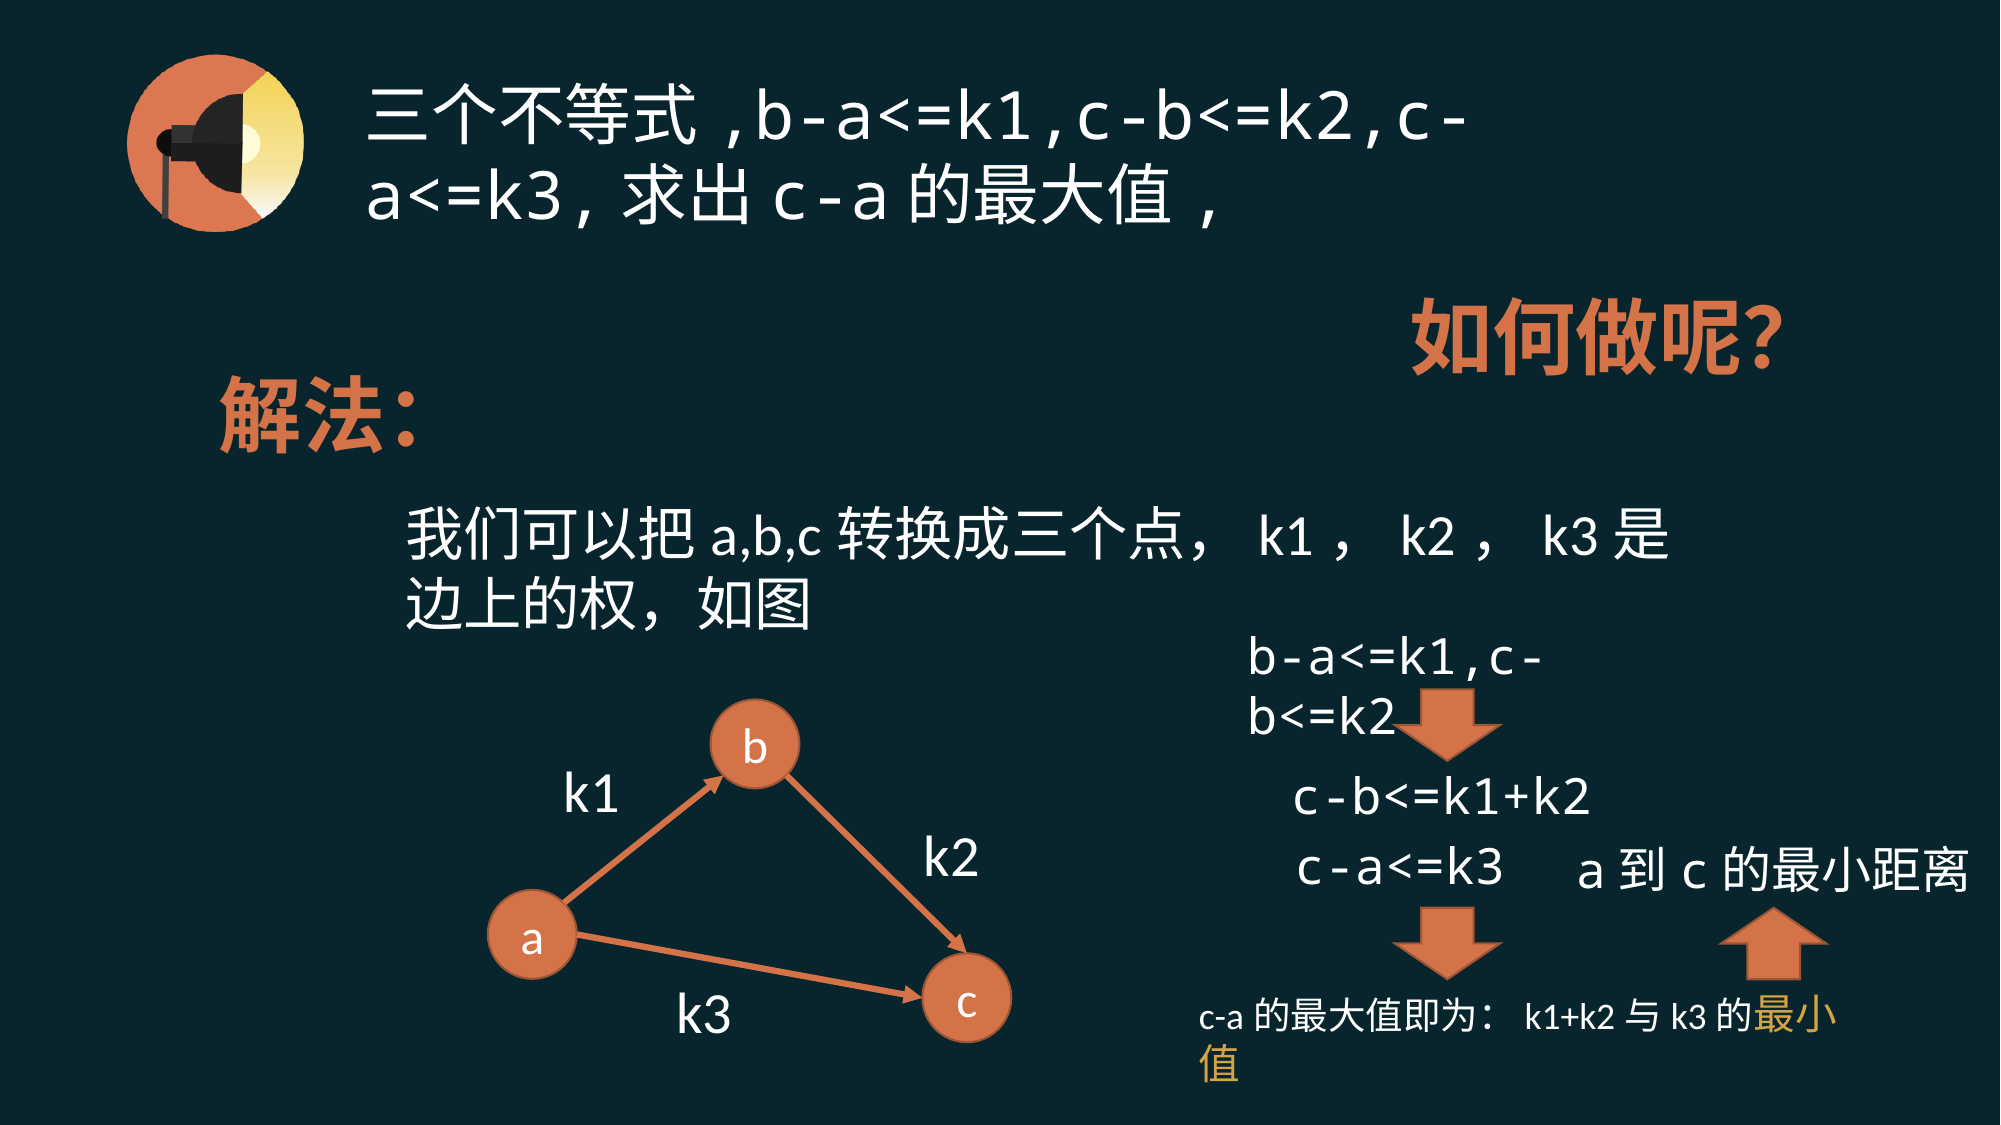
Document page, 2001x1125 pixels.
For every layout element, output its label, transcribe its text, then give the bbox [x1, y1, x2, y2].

text_box 我们可以把a,b,c转换成三个点，k1，k2，k3是边上的权，如图 [390, 489, 1691, 645]
text_box k2 [967, 810, 998, 895]
text_box c-a的最大值即为：k1+k2与k3的最小值 [1184, 980, 1888, 1096]
text_box a到c的最小距离 [1561, 830, 1987, 906]
text_box [1391, 906, 1504, 980]
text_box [576, 934, 923, 998]
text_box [786, 775, 967, 954]
text_box 如何做呢？ [1394, 278, 1864, 394]
text_box a [486, 888, 578, 980]
title 三个不等式,b-a<=k1,c-b<=k2,c-a<=k3,求出c-a的最大值, [349, 26, 1691, 279]
text_box k1 [549, 746, 638, 832]
picture [126, 54, 304, 232]
text_box c-b<=k1+k2 [1232, 756, 1650, 832]
text_box [1717, 906, 1830, 981]
text_box 解法： [204, 355, 673, 471]
text_box c [921, 952, 1013, 1044]
text_box b-a<=k1,c-b<=k2 [1232, 617, 1650, 753]
text_box k3 [661, 998, 750, 1053]
text_box c-a<=k3 [1280, 827, 1520, 902]
text_box b [709, 698, 801, 790]
text_box [1391, 688, 1504, 763]
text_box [563, 775, 724, 903]
